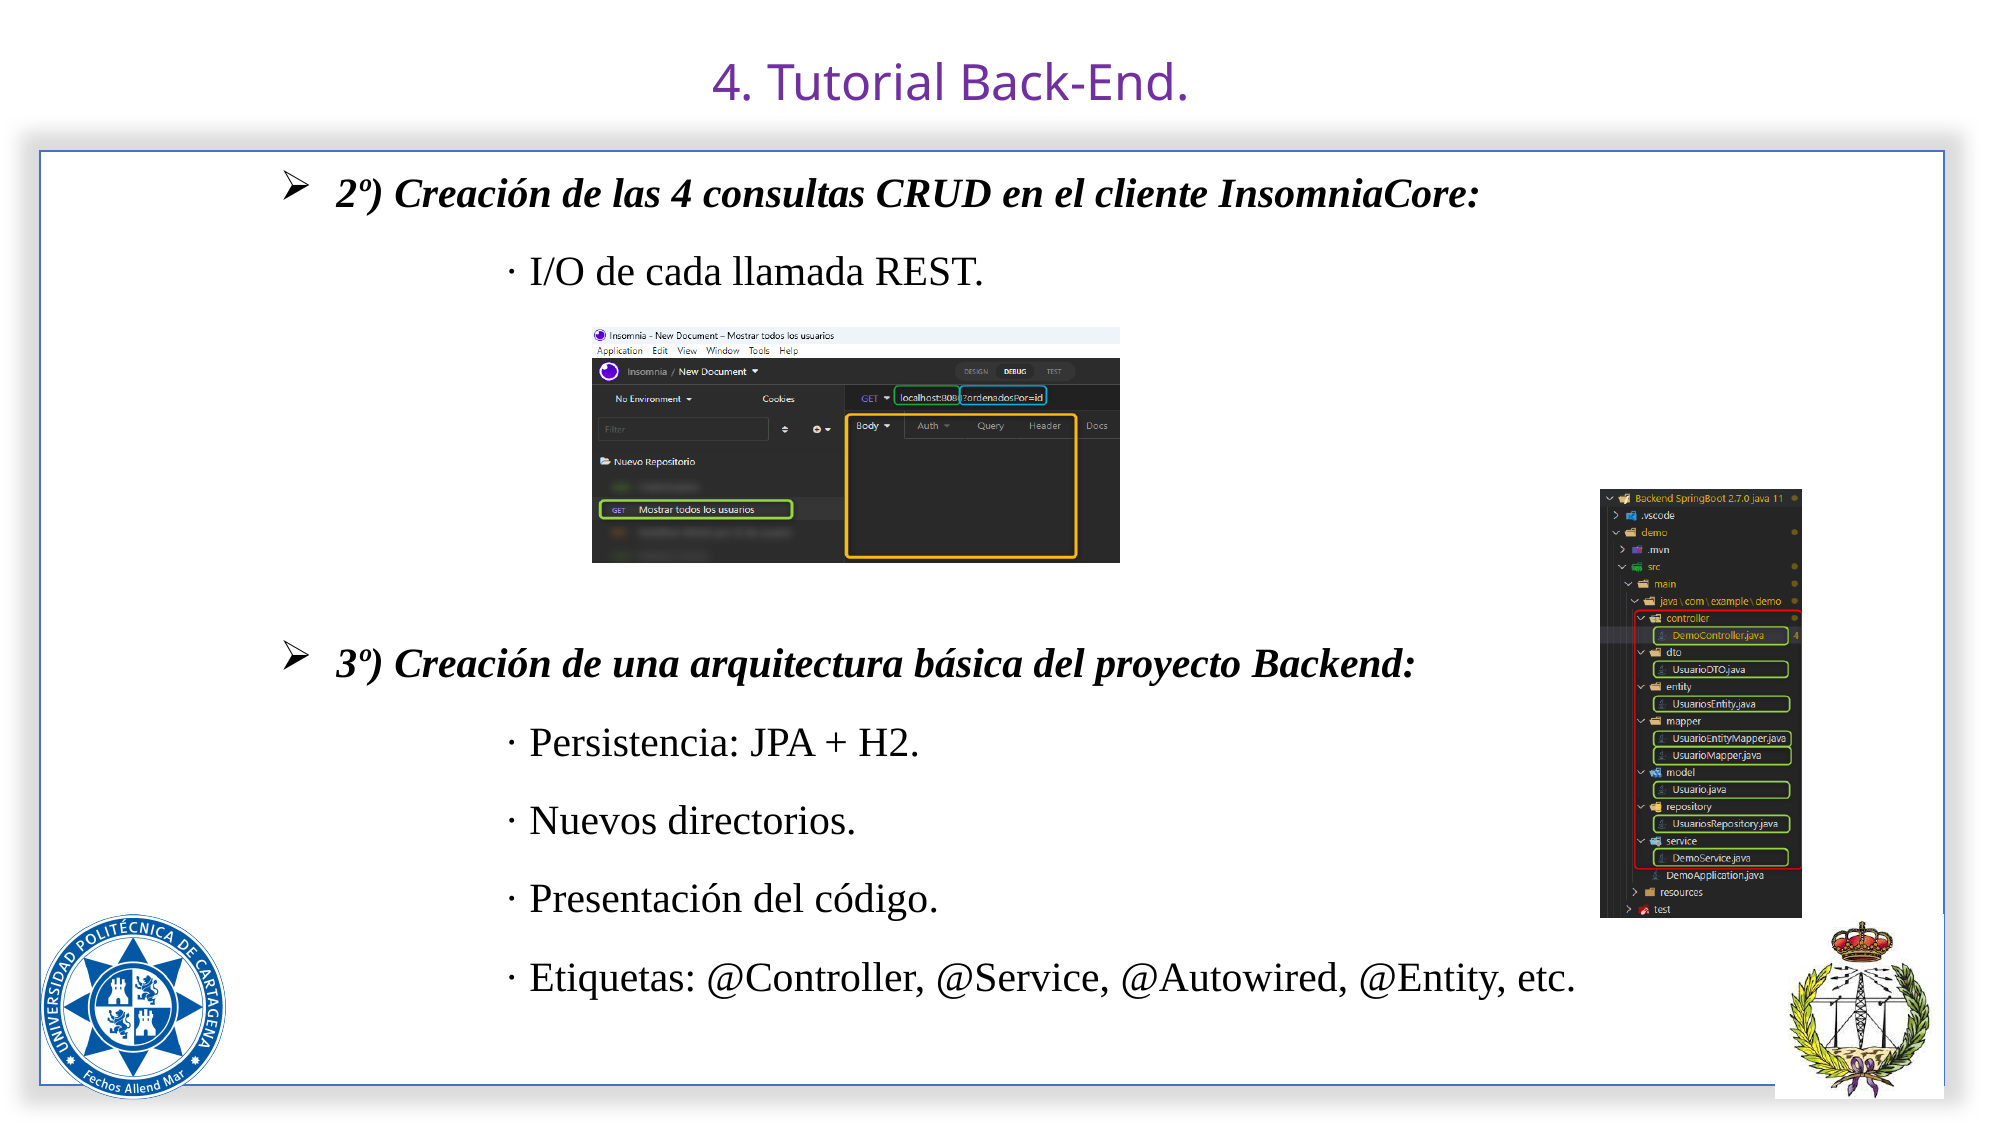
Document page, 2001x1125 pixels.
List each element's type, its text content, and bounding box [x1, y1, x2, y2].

picture [40, 914, 226, 1100]
picture [592, 327, 1120, 563]
text_box 2º) Creación de las 4 consultas CRUD en el cliente InsomniaCore: · I/O de cada llamada REST. 3º) Creación de una arquitectura básica del proyecto Backend: · Persistencia: JPA + H2. · Nuevos directorios. · Presentación del código. · Etiquetas: @Controller, @Service, @Autowired, @Entity, etc. [39, 150, 1945, 1086]
picture [1599, 489, 1944, 1099]
text_box 4. Tutorial Back-End. [200, 0, 1701, 119]
